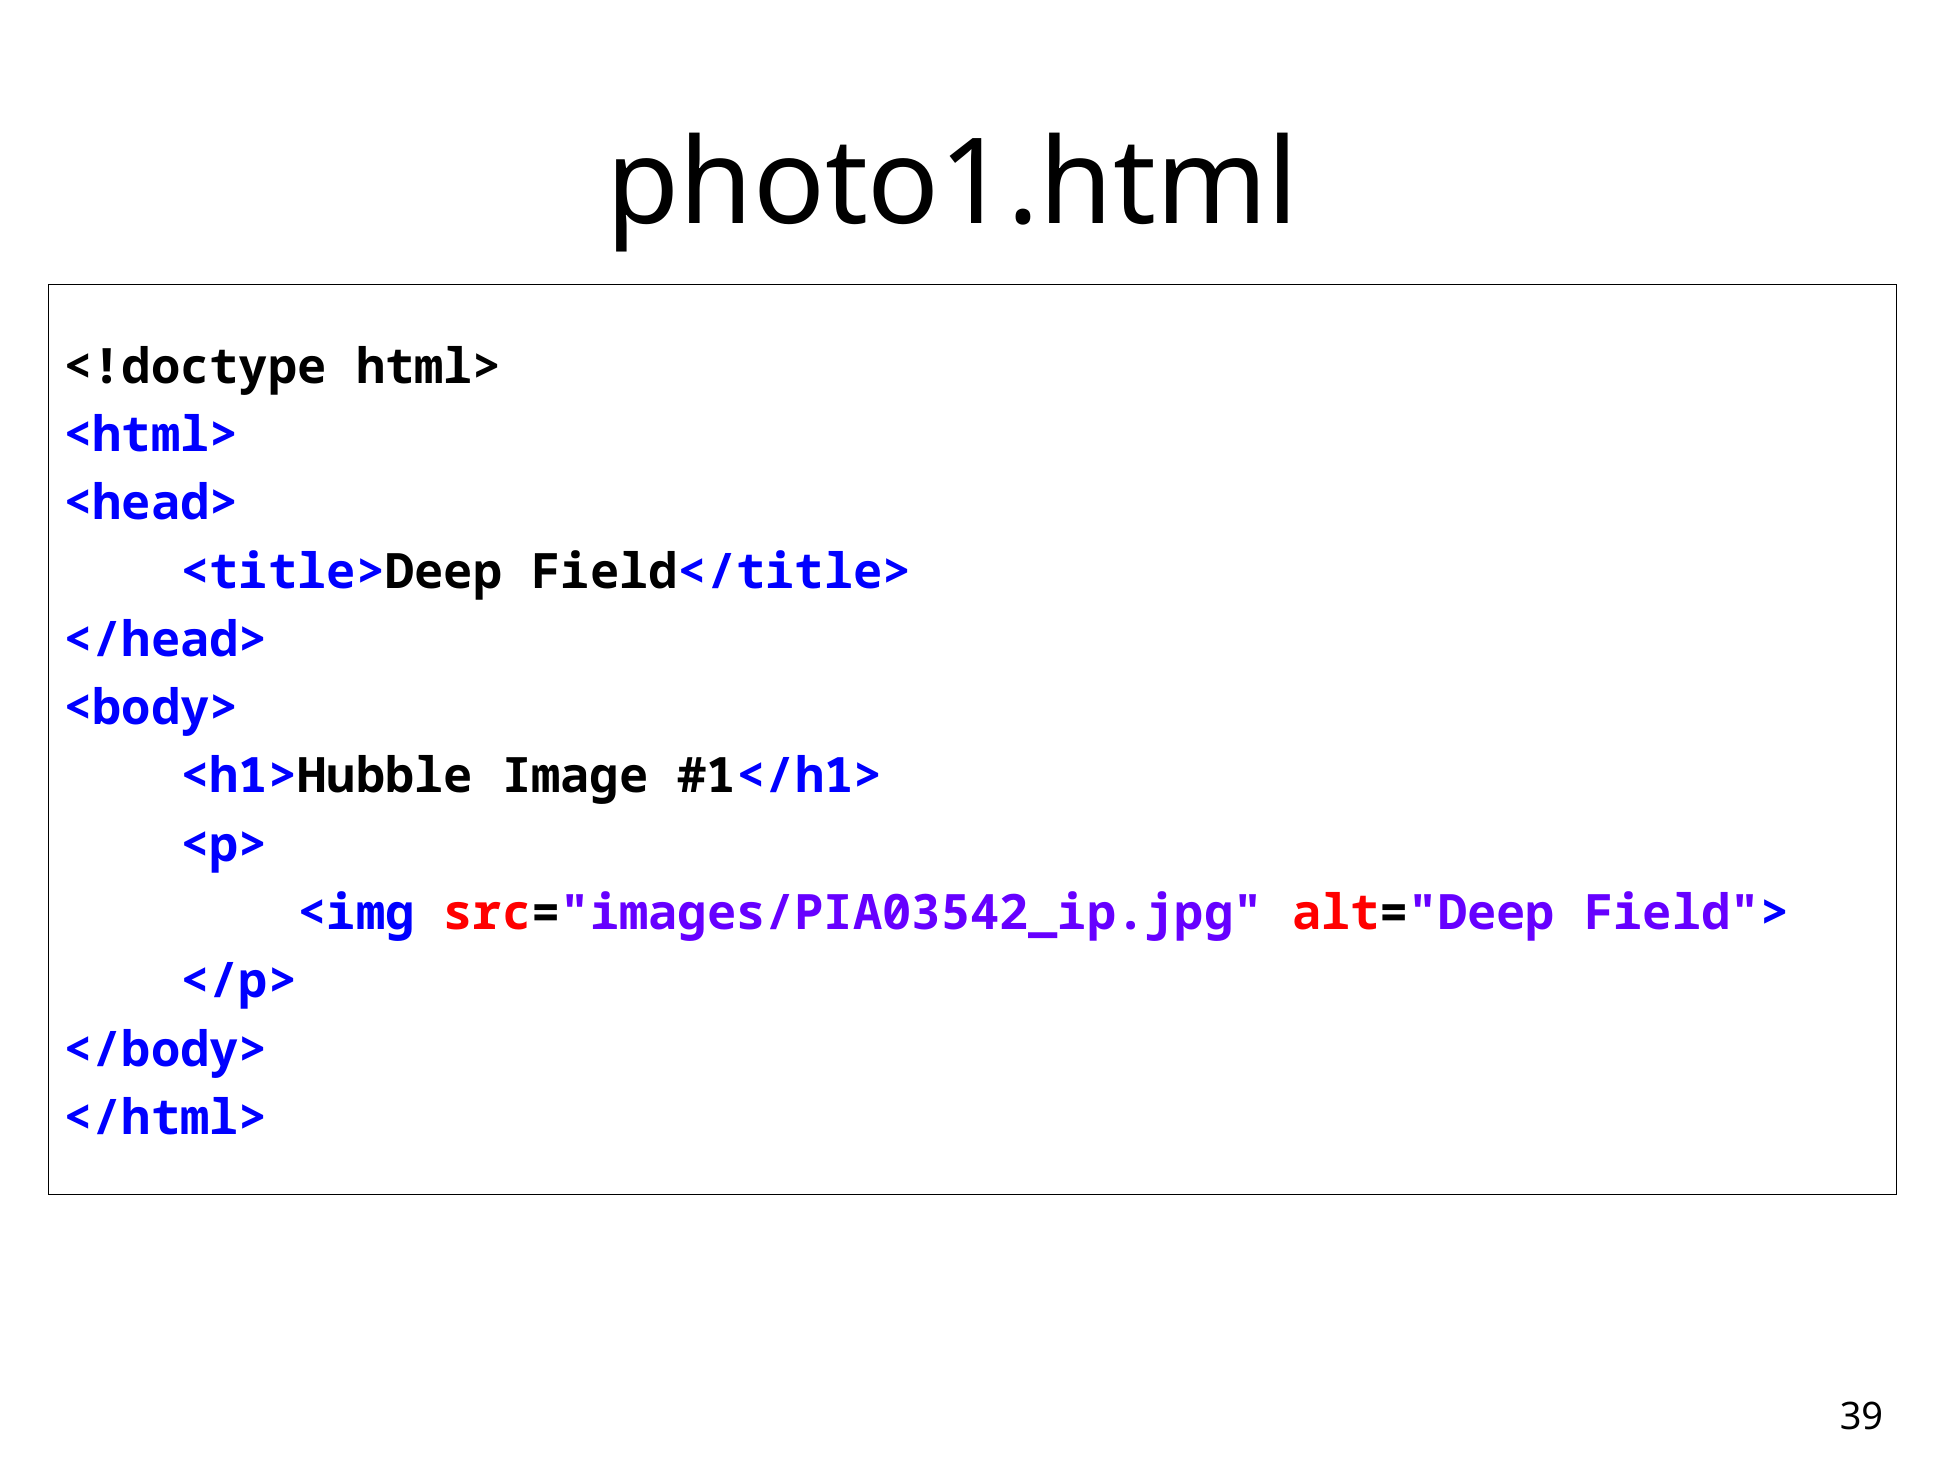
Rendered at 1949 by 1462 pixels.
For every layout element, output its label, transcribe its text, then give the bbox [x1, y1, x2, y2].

slide_number 39 [1496, 1372, 1899, 1462]
list <!doctype html> <html> <head> <title>Deep Field</title> </head> <body> <h1>Hubble Image #1</h1> <p> <img src="images/PIA03542_ip.jpg" alt="Deep Field"> </p> </body> </html> [48, 284, 1897, 1195]
title photo1.html [156, 92, 1749, 255]
